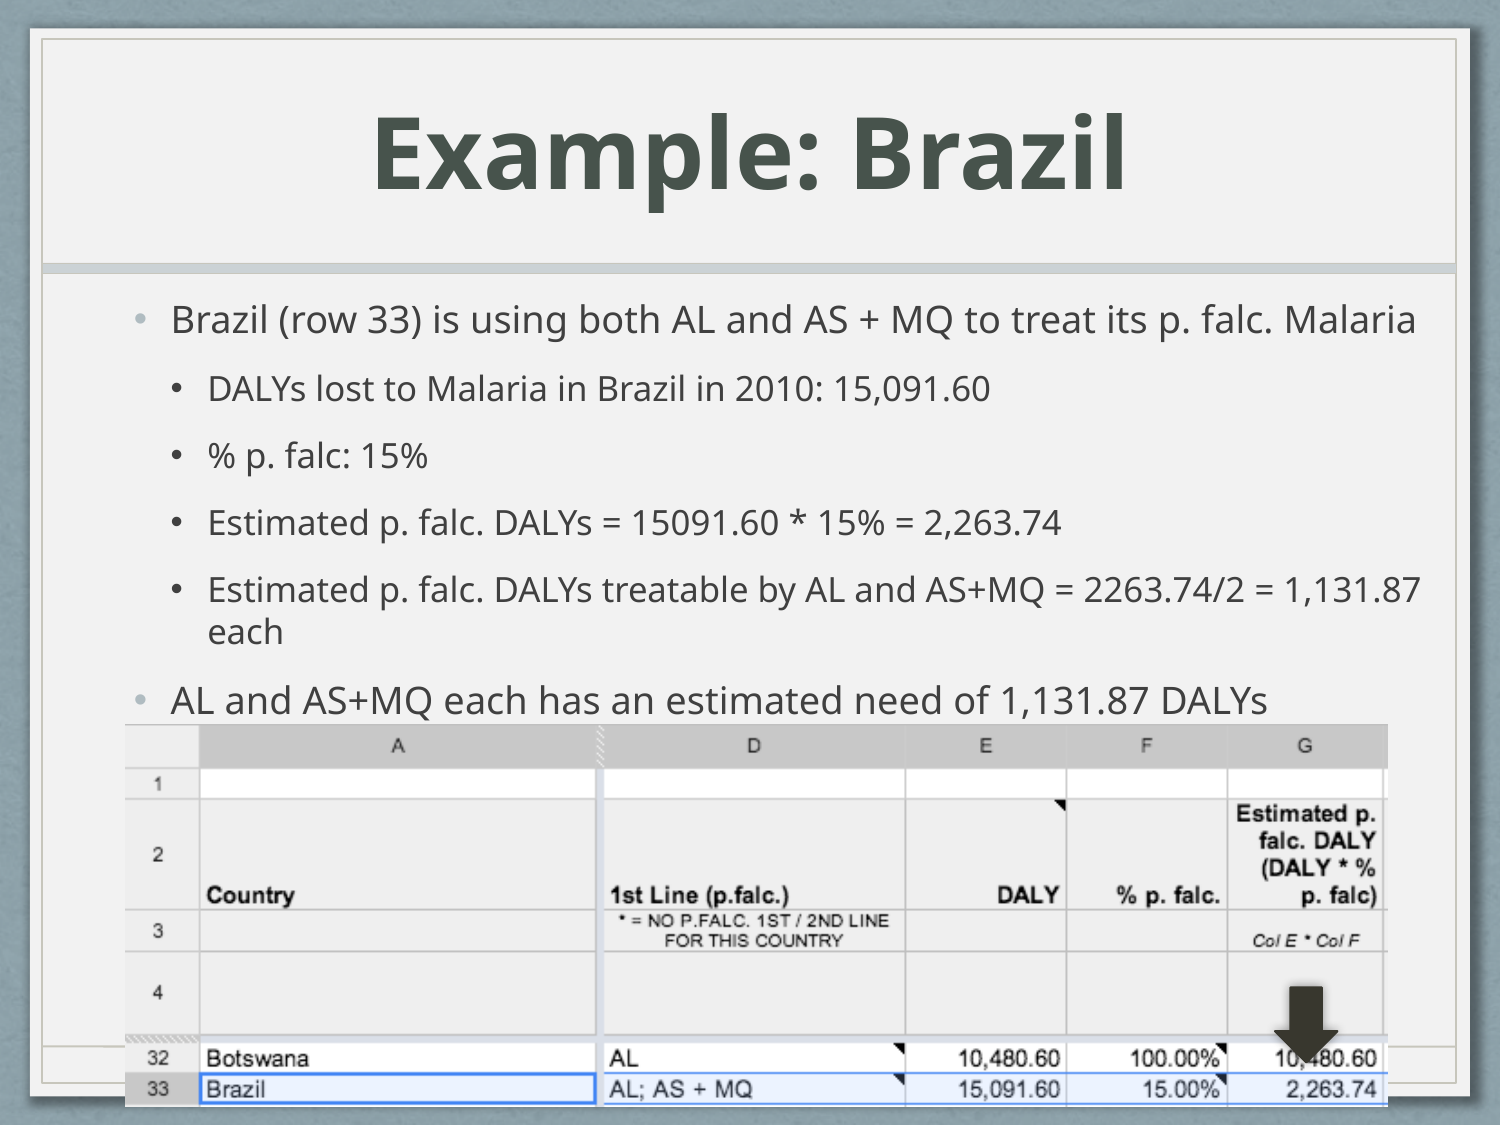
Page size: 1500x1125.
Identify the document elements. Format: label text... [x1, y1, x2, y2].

title Example: Brazil [50, 40, 1450, 260]
picture [124, 724, 1388, 1108]
list Brazil (row 33) is using both AL and AS + MQ to treat its p. falc. Malaria DALYs lost to Malaria in Brazil in 2010: 15,091.60 % p. falc: 15% Estimated p. falc. DALYs = 15091.60 * 15% = 2,263.74 Estimated p. falc. DALYs treatable by AL and AS+MQ = 2263.74/2 = 1,131.87 each AL and AS+MQ each has an estimated need of 1,131.87 DALYs [62, 288, 1441, 750]
